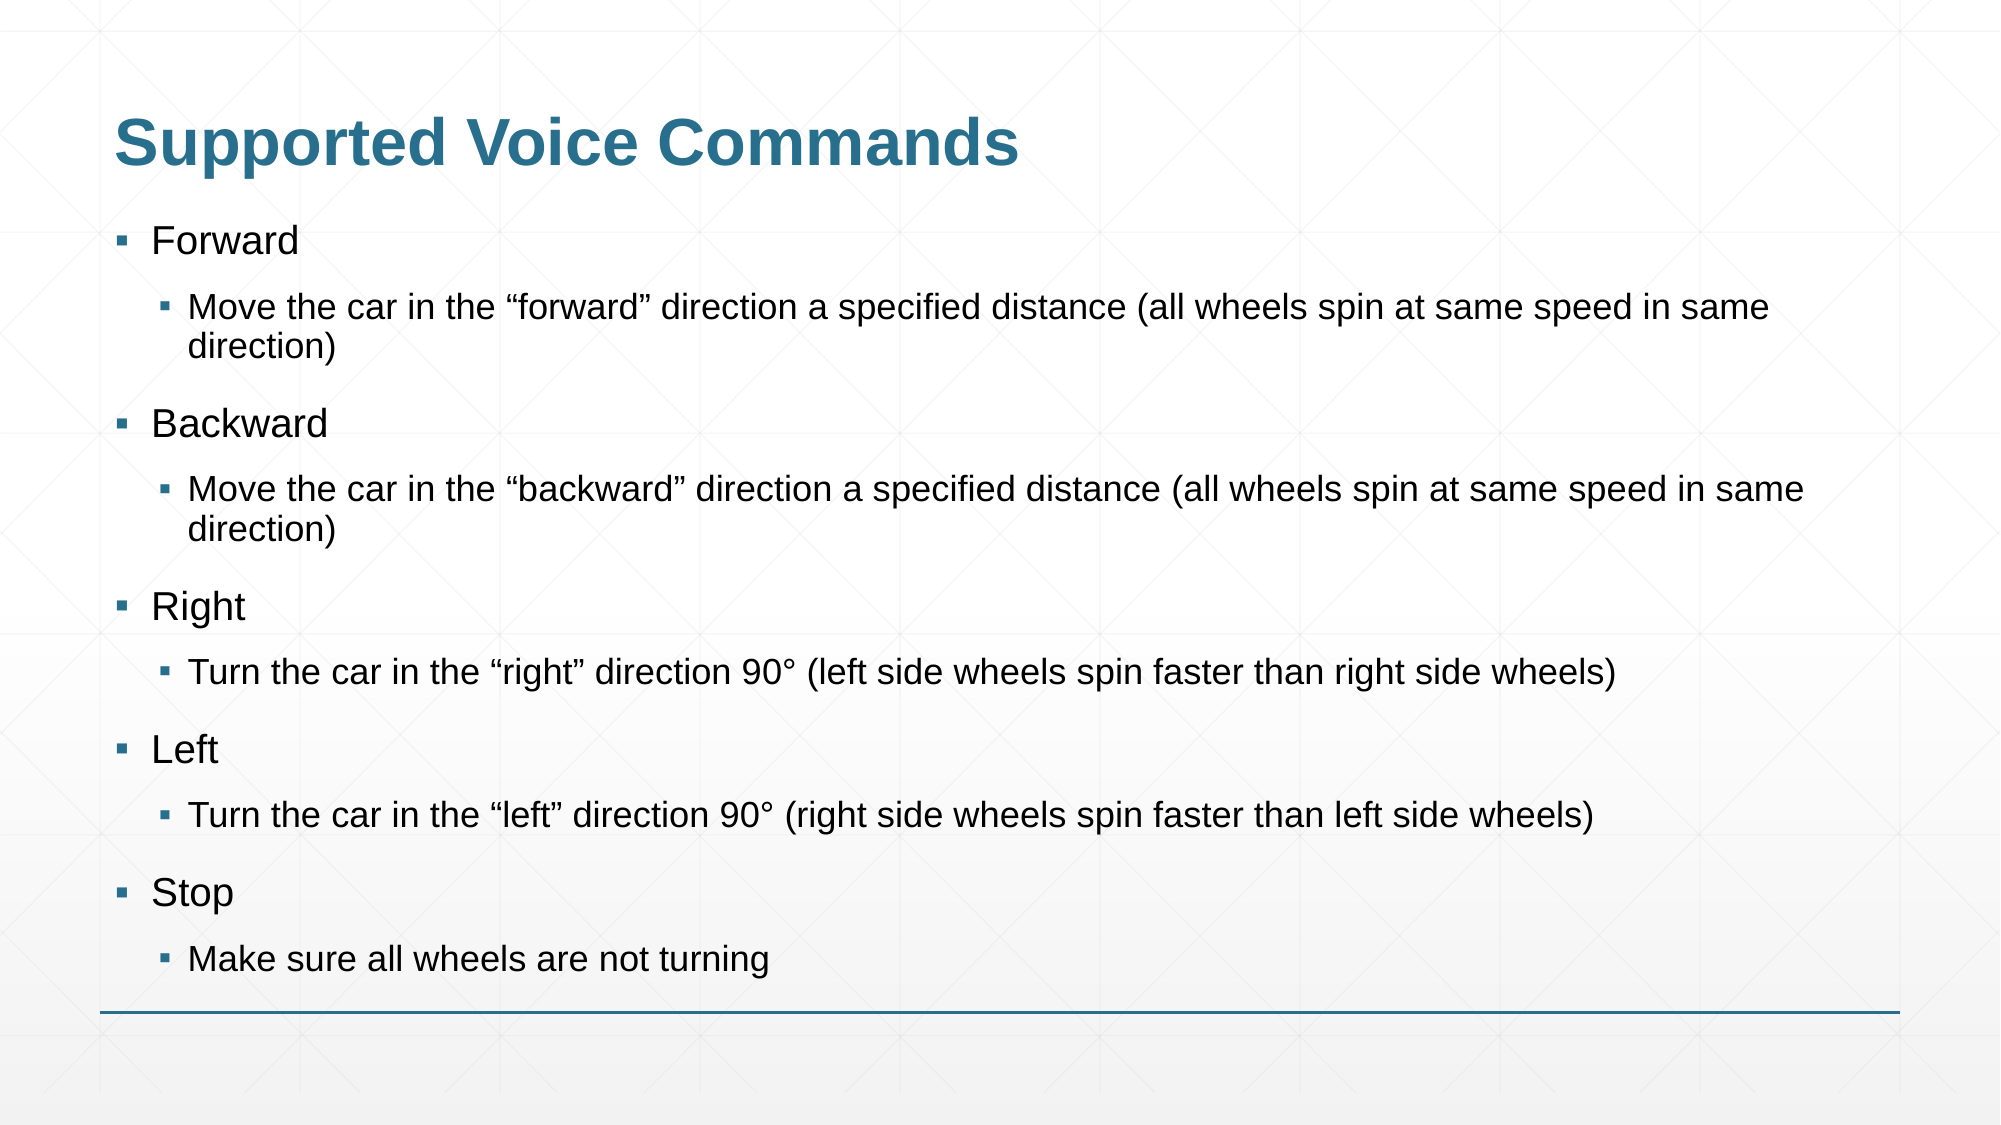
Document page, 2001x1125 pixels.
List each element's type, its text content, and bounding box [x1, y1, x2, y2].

title Supported Voice Commands [99, 37, 1900, 188]
list Forward Move the car in the “forward” direction a specified distance (all wheels spin at same speed in same direction) Backward Move the car in the “backward” direction a specified distance (all wheels spin at same speed in same direction) Right Turn the car in the “right” direction 90° (left side wheels spin faster than right side wheels) Left Turn the car in the “left” direction 90° (right side wheels spin faster than left side wheels) Stop Make sure all wheels are not turning [99, 212, 1900, 988]
